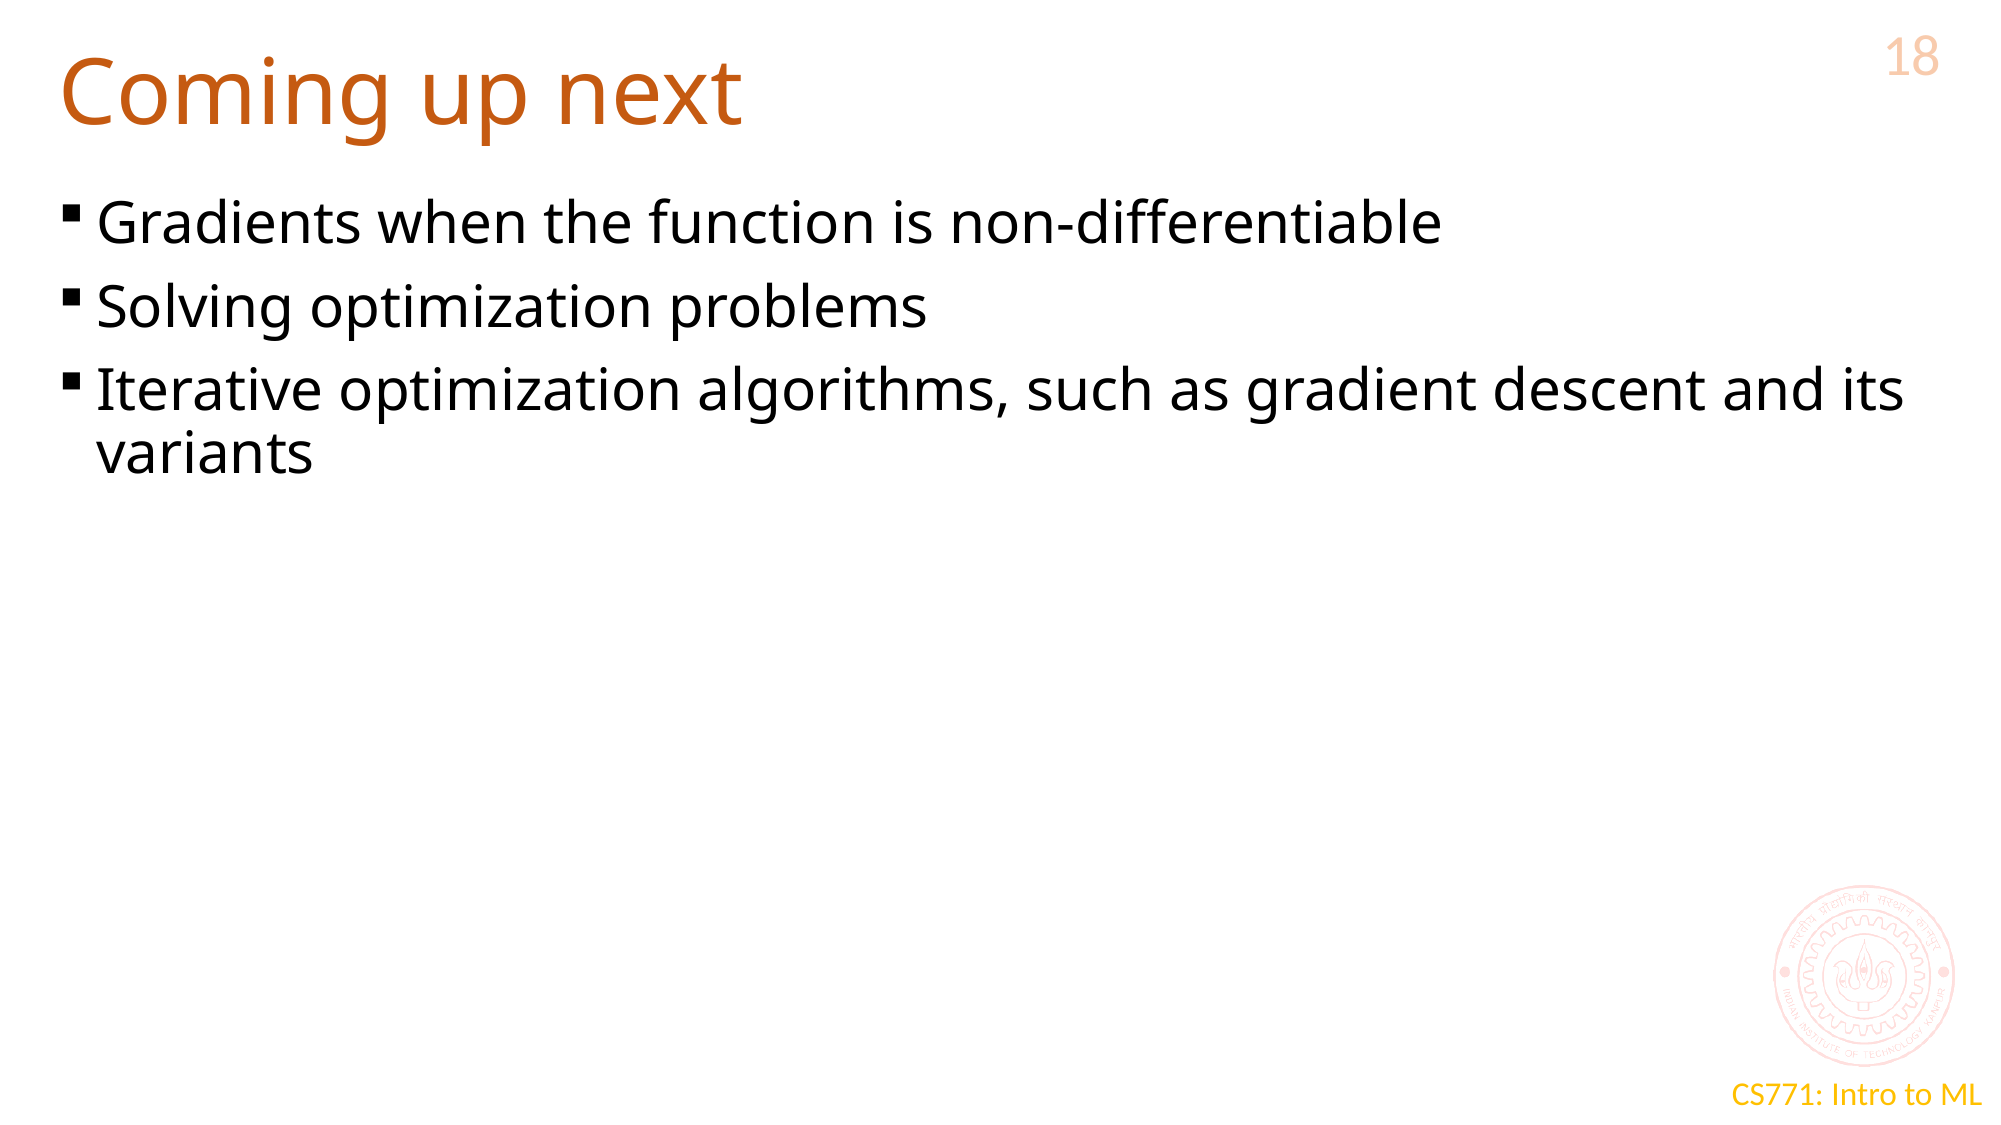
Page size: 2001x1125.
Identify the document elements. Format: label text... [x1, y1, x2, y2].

slide_number 18 [1857, 22, 1957, 83]
title Coming up next [43, 27, 1970, 163]
list Gradients when the function is non-differentiable Solving optimization problems Iterative optimization algorithms, such as gradient descent and its variants [43, 185, 1970, 1098]
